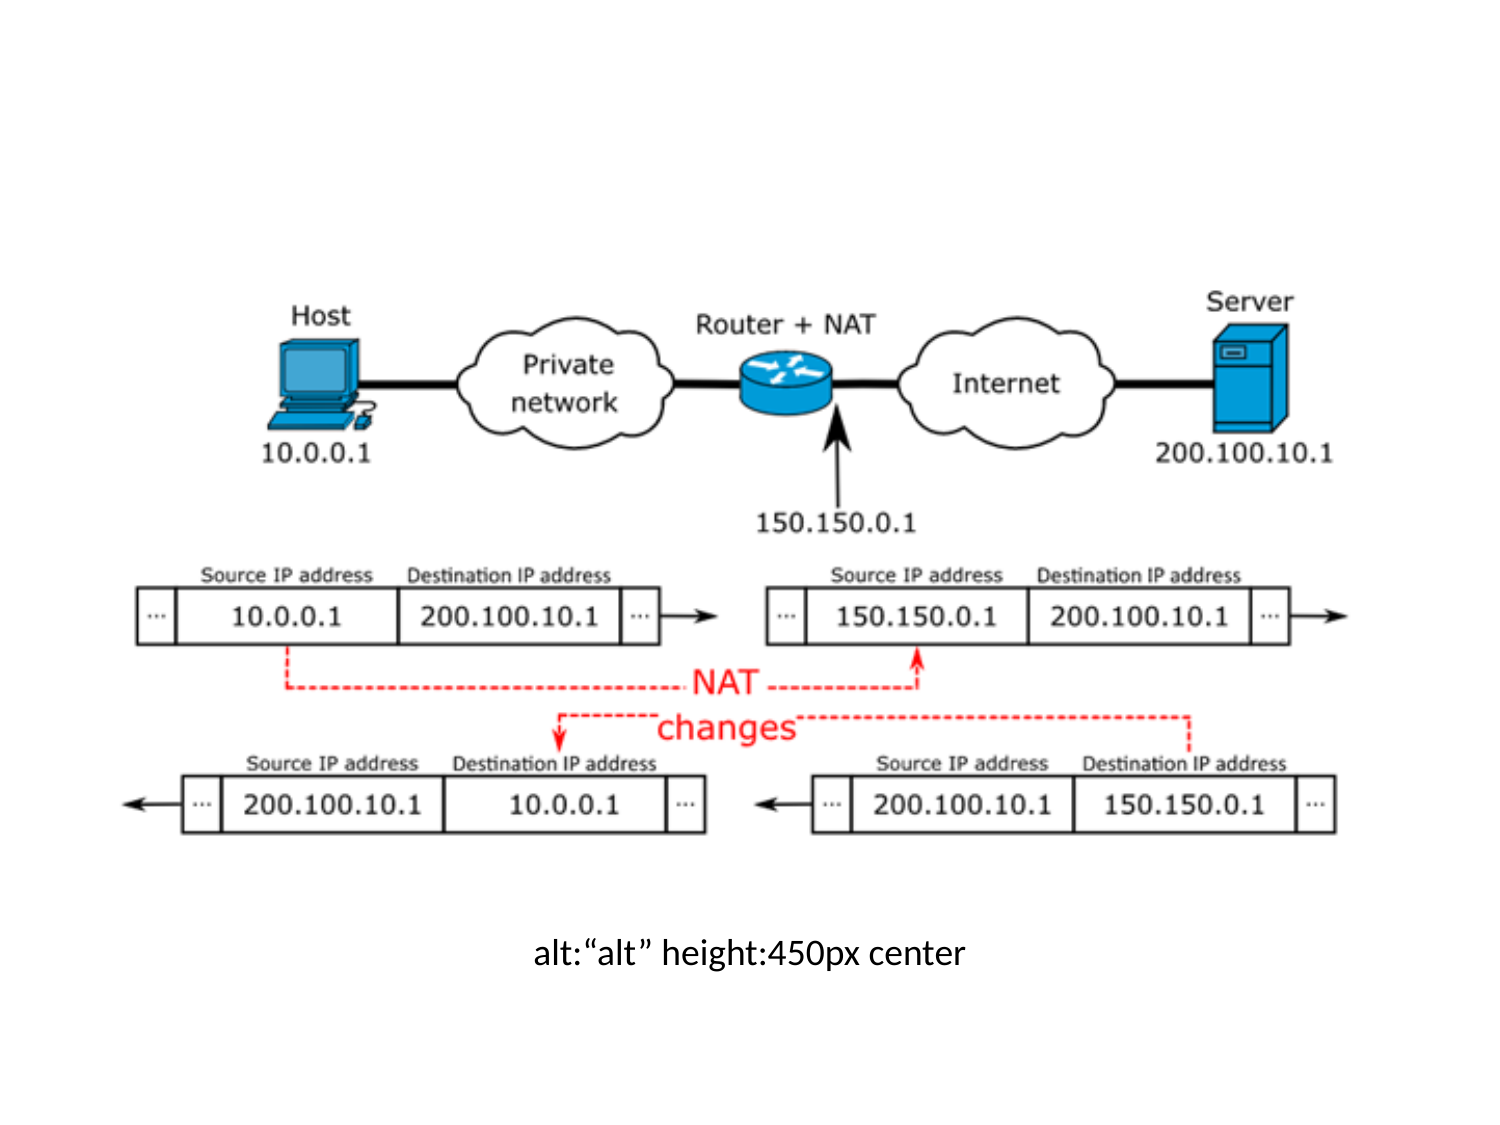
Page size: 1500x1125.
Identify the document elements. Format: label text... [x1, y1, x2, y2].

picture [107, 262, 1390, 921]
text_box alt:“alt” height:450px center [74, 920, 1425, 1005]
